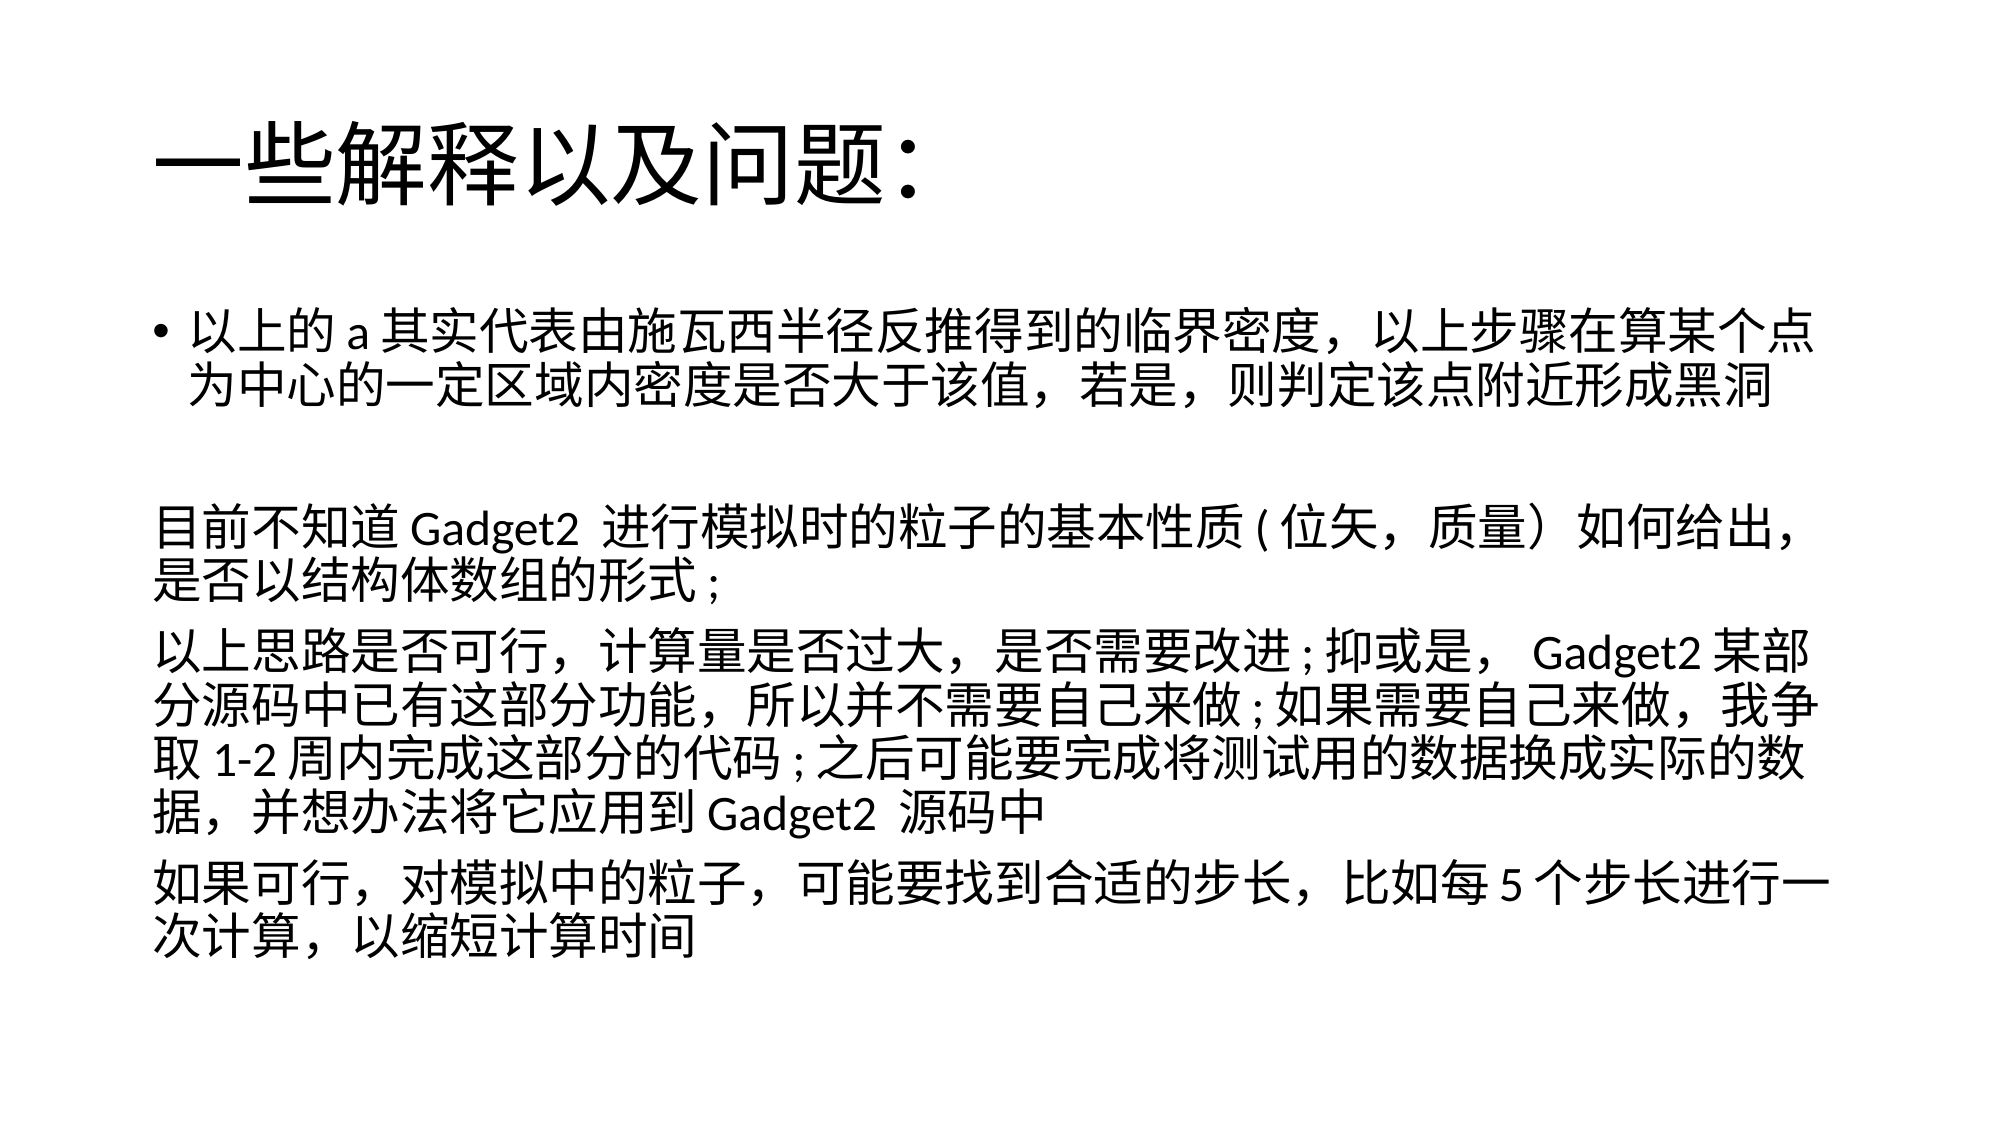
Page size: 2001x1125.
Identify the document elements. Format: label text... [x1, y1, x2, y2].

list 以上的a其实代表由施瓦西半径反推得到的临界密度，以上步骤在算某个点为中心的一定区域内密度是否大于该值，若是，则判定该点附近形成黑洞 目前不知道Gadget2 进行模拟时的粒子的基本性质(位矢，质量）如何给出，是否以结构体数组的形式; 以上思路是否可行，计算量是否过大，是否需要改进;抑或是，Gadget2某部分源码中已有这部分功能，所以并不需要自己来做;如果需要自己来做，我争取1-2周内完成这部分的代码;之后可能要完成将测试用的数据换成实际的数据，并想办法将它应用到Gadget2 源码中 如果可行，对模拟中的粒子，可能要找到合适的步长，比如每5个步长进行一次计算，以缩短计算时间 [137, 299, 1863, 1014]
title 一些解释以及问题： [137, 59, 1863, 278]
